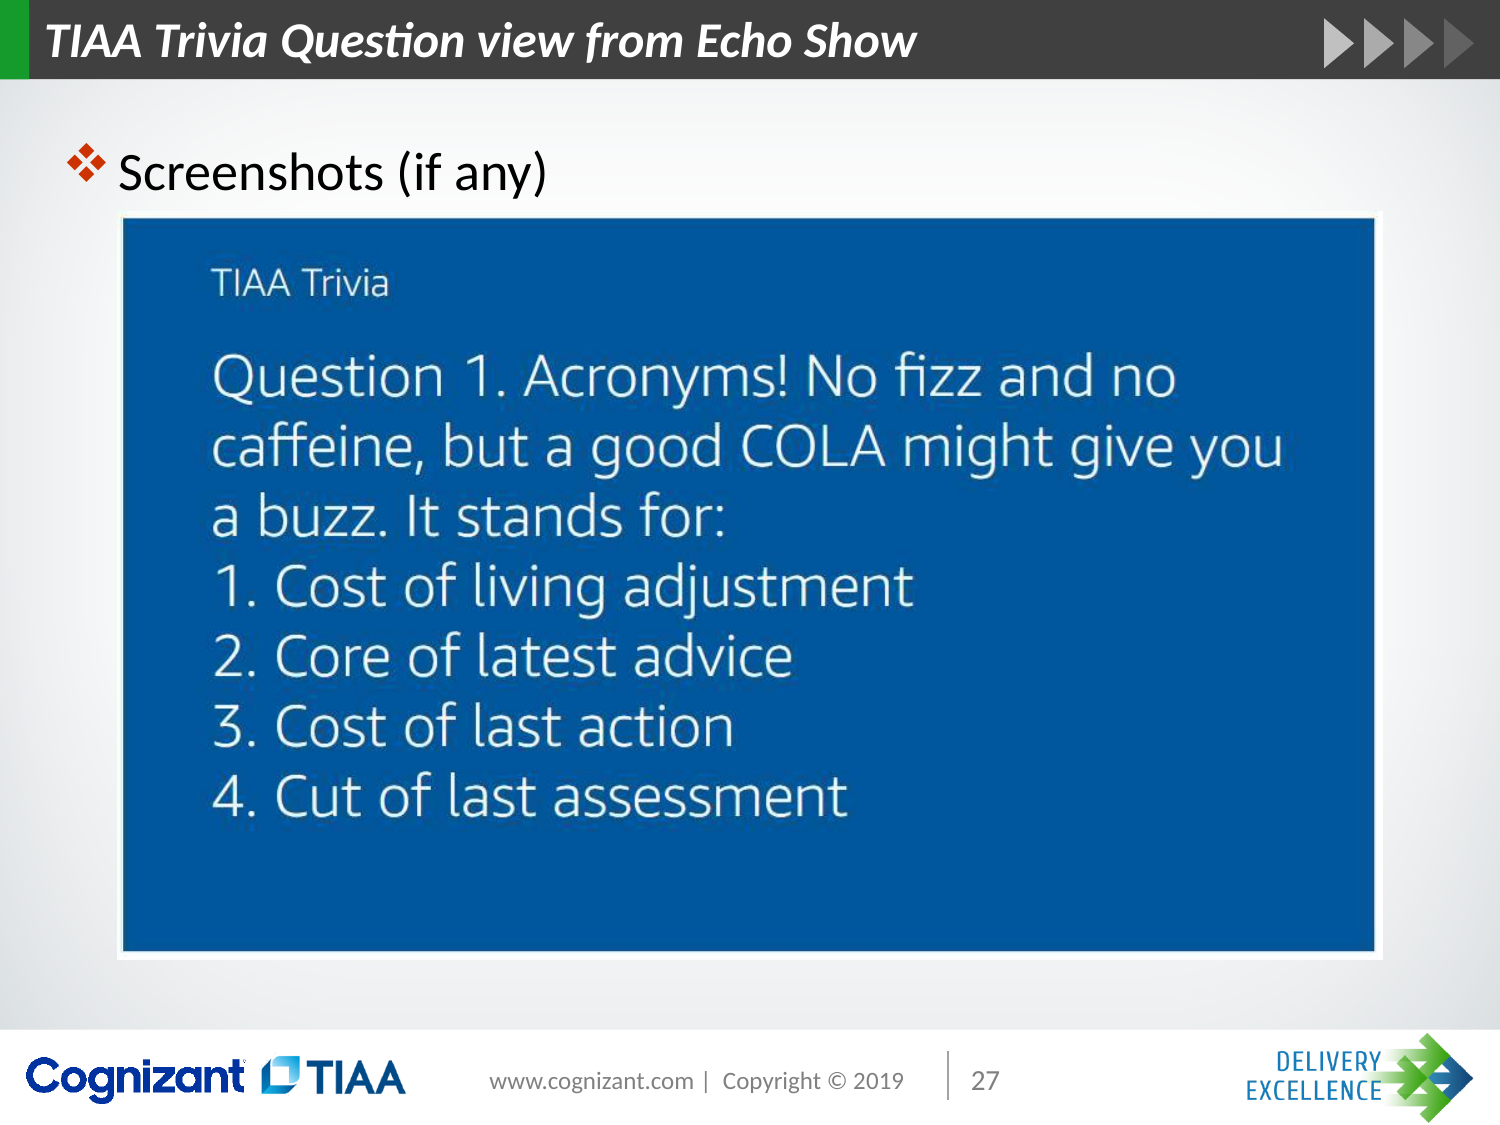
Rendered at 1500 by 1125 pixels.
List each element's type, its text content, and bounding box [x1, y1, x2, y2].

picture [253, 1047, 414, 1102]
picture [0, 80, 1500, 1125]
list Screenshots (if any) [47, 129, 1453, 980]
picture [26, 1057, 246, 1104]
title TIAA Trivia Question view from Echo Show [29, 0, 1314, 77]
